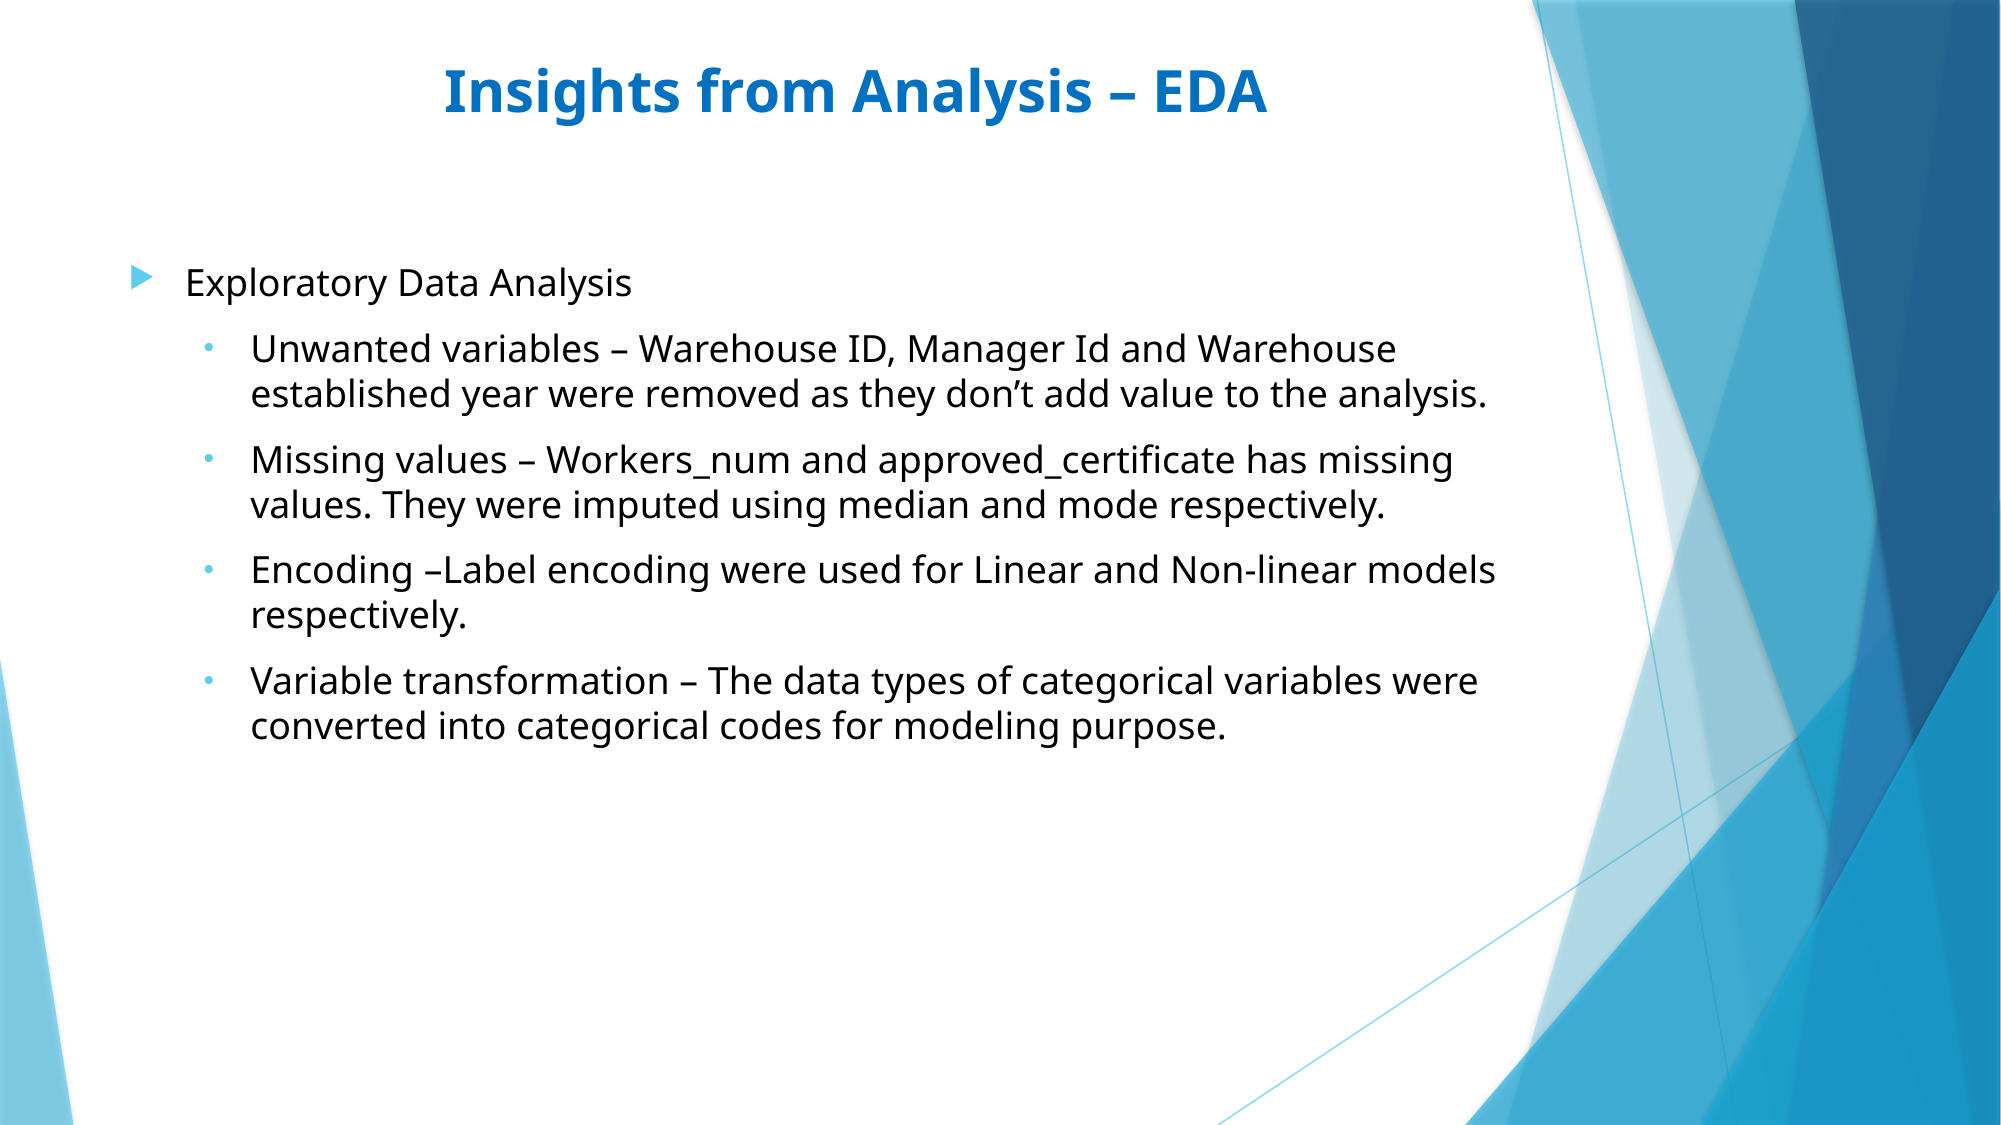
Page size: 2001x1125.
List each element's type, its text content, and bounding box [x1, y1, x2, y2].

list Exploratory Data Analysis Unwanted variables – Warehouse ID, Manager Id and Warehouse established year were removed as they don’t add value to the analysis. Missing values – Workers_num and approved_certificate has missing values. They were imputed using median and mode respectively. Encoding –Label encoding were used for Linear and Non-linear models respectively. Variable transformation – The data types of categorical variables were converted into categorical codes for modeling purpose. [113, 251, 1524, 1079]
text_box Insights from Analysis – EDA [161, 46, 1551, 182]
